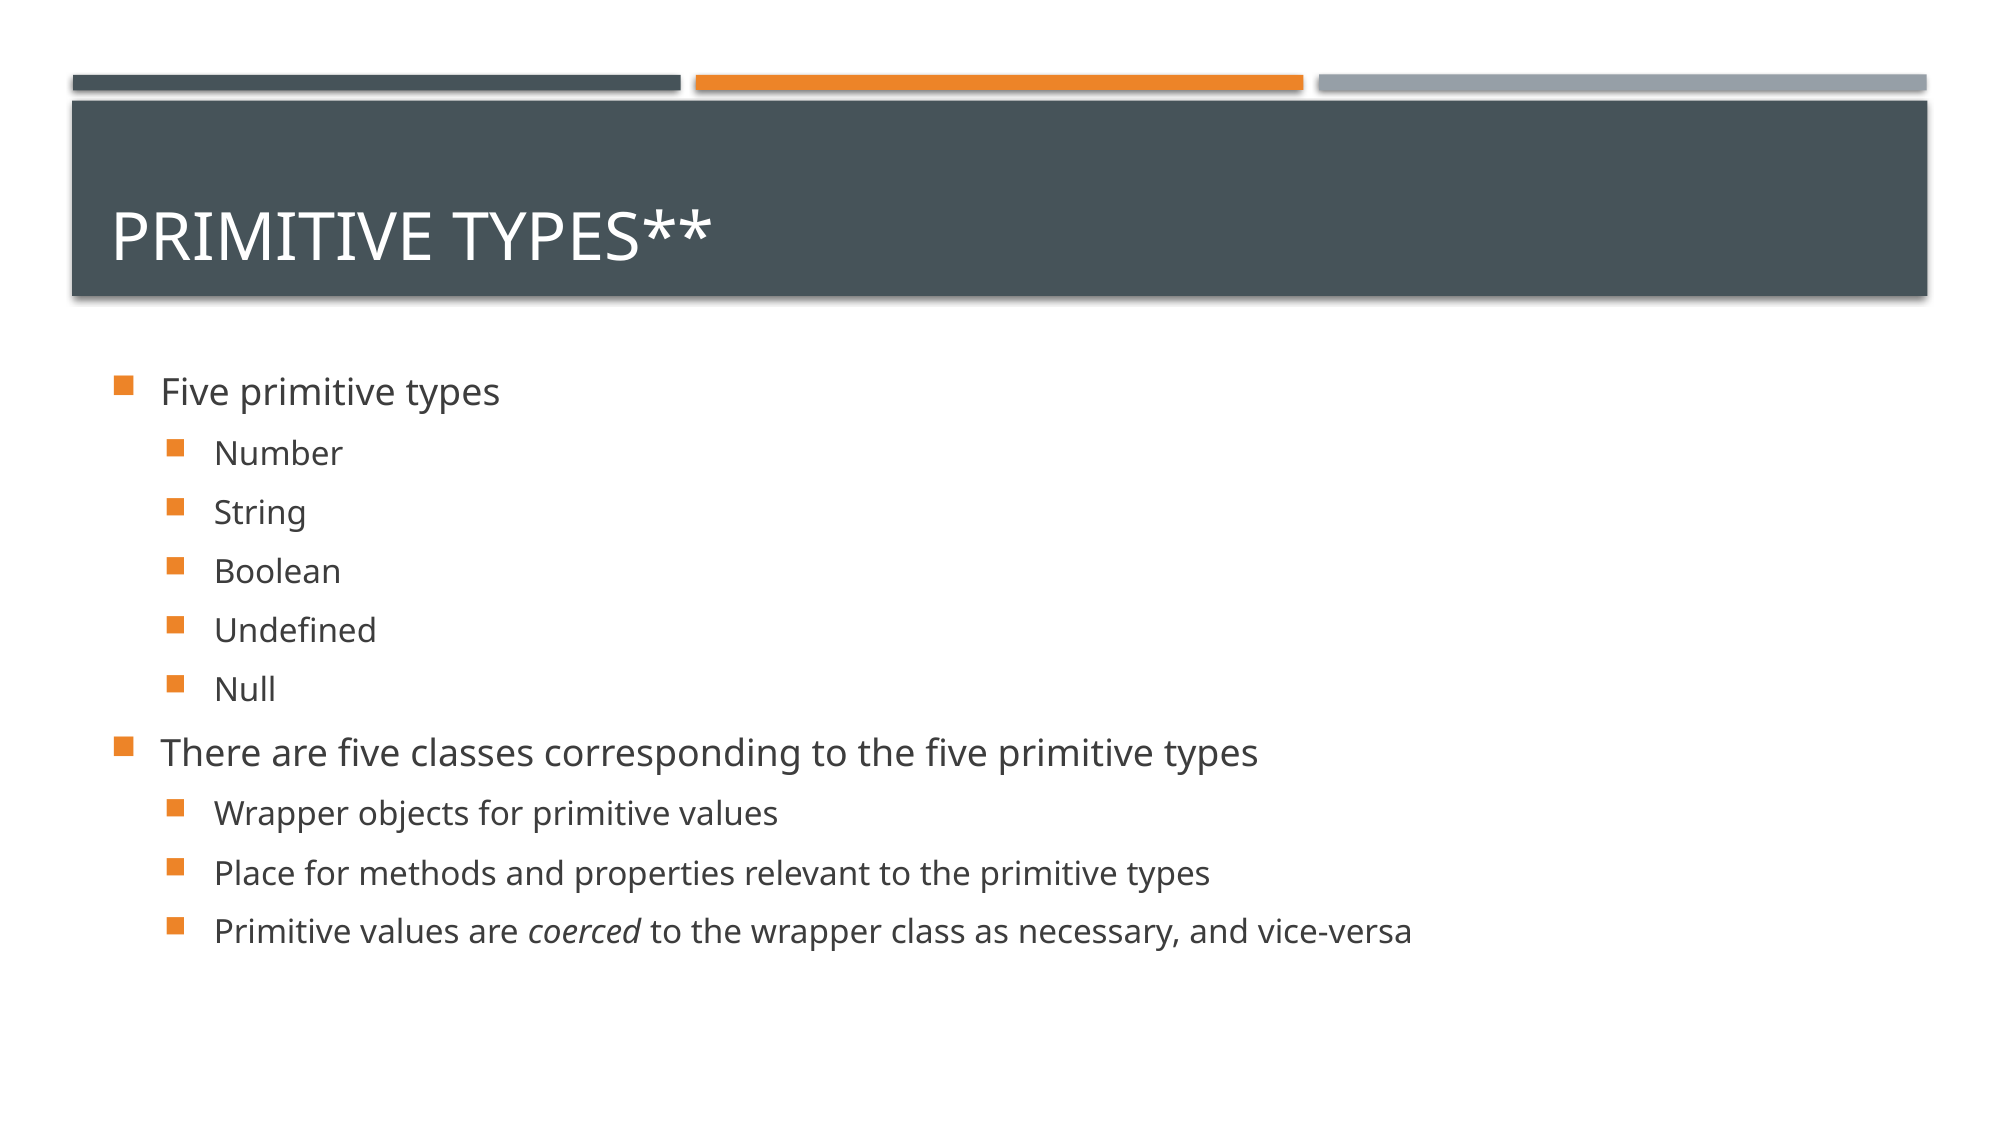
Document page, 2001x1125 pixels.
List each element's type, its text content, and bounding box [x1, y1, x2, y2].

list Five primitive types Number String Boolean Undefined Null There are five classes corresponding to the five primitive types Wrapper objects for primitive values Place for methods and properties relevant to the primitive types Primitive values are coerced to the wrapper class as necessary, and vice-versa [95, 357, 1905, 962]
title Primitive Types** [95, 115, 1905, 282]
